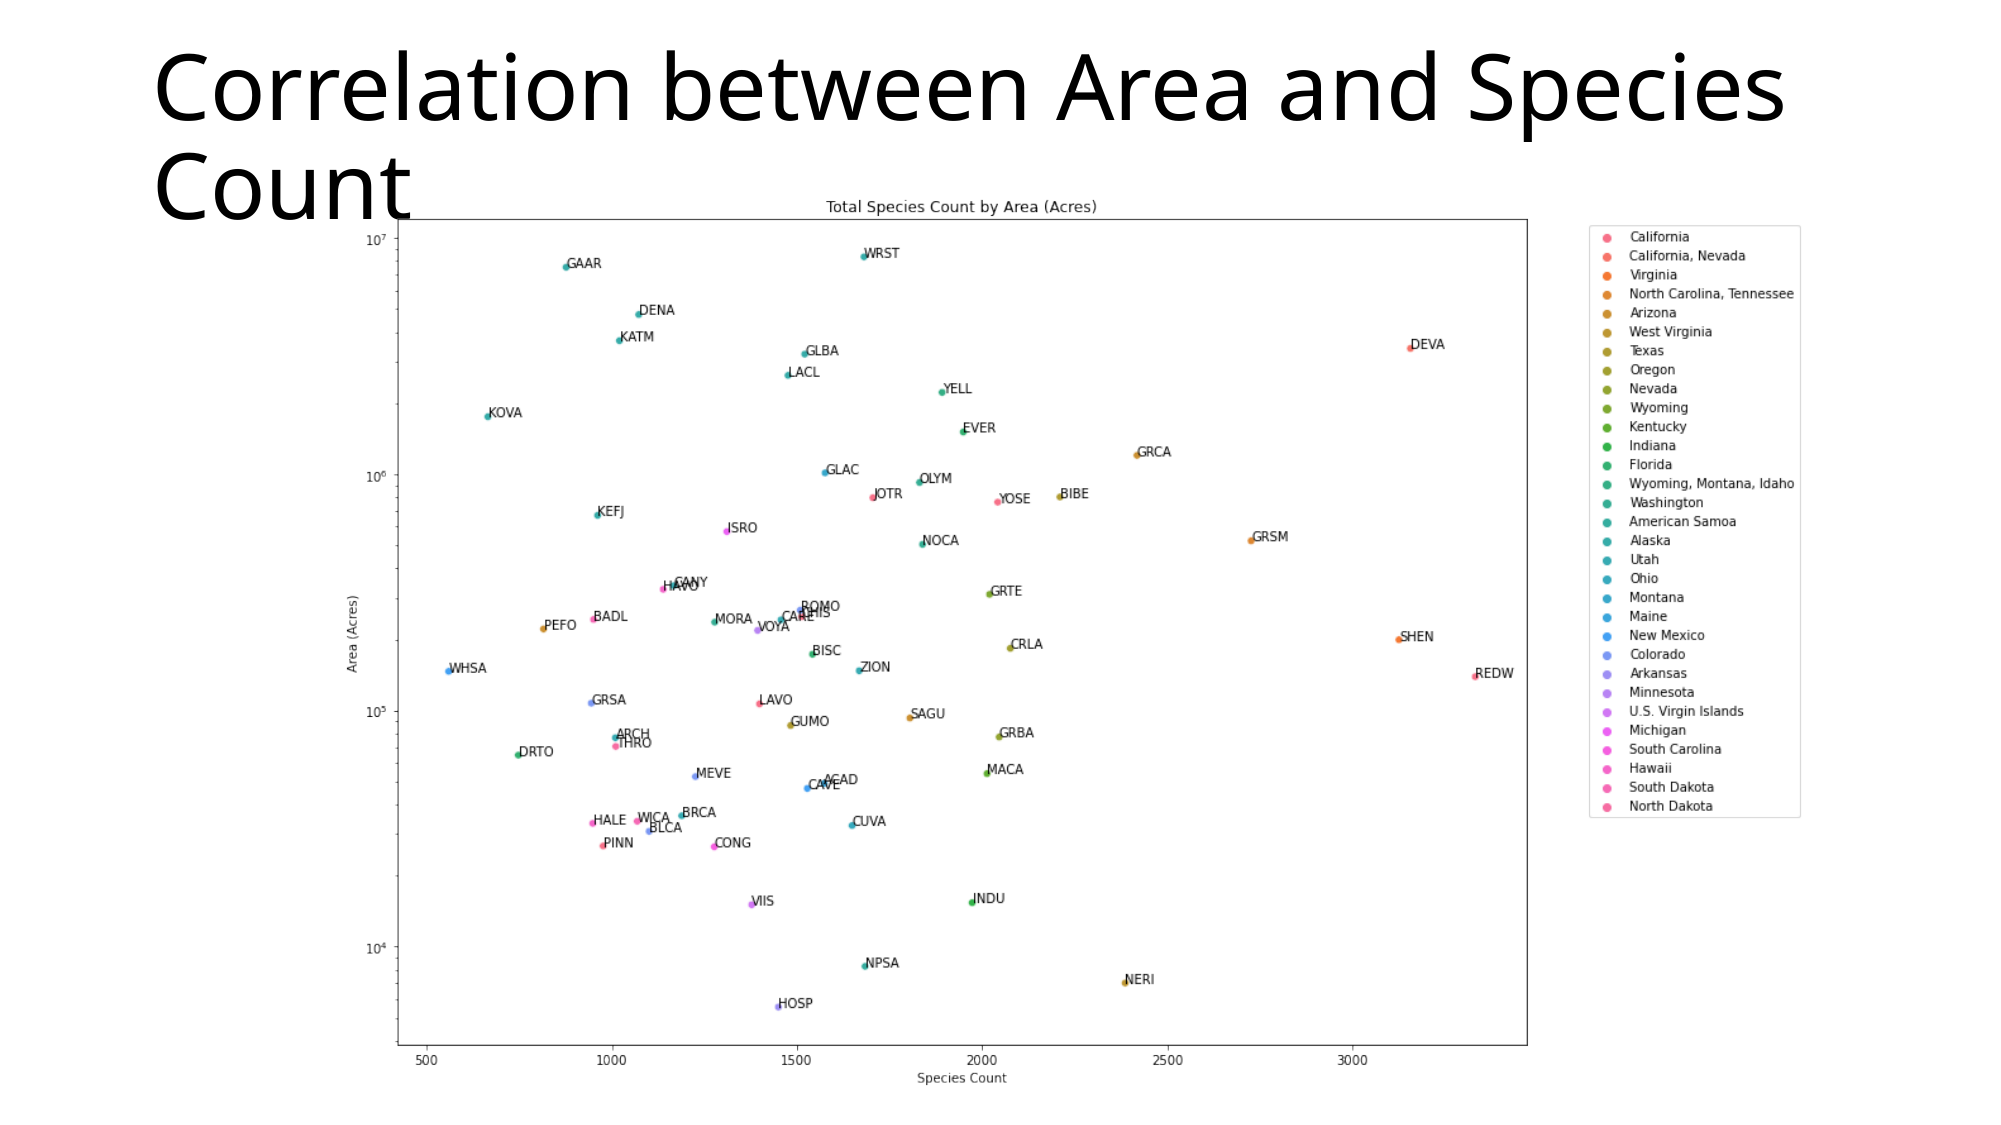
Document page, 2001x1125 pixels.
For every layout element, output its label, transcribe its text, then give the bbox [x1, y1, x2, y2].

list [338, 191, 1809, 1094]
title Correlation between Area and Species Count [137, 31, 1863, 250]
